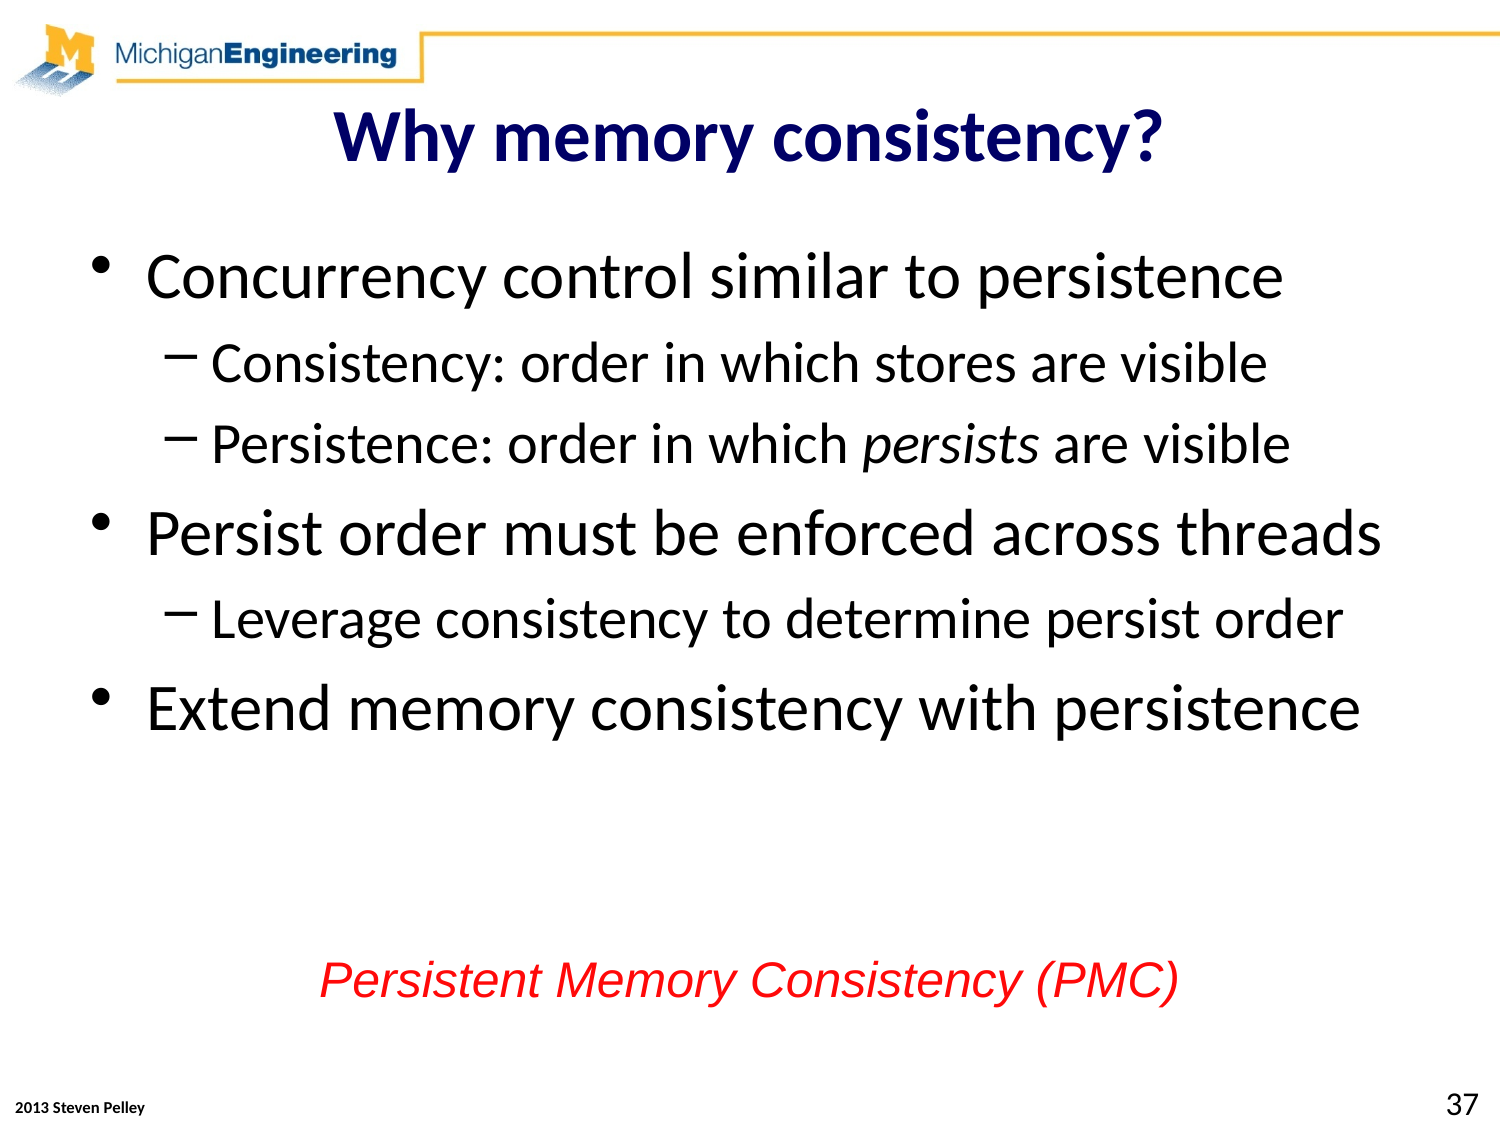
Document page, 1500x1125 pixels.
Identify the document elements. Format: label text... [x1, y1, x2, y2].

slide_number 37 [1425, 1074, 1500, 1125]
text_box Persistent Memory Consistency (PMC) [304, 940, 1196, 1016]
picture [12, 24, 1500, 97]
title Why memory consistency? [74, 74, 1426, 188]
list Concurrency control similar to persistence Consistency: order in which stores are visible Persistence: order in which persists are visible Persist order must be enforced across threads Leverage consistency to determine persist order Extend memory consistency with persistence [75, 224, 1425, 1005]
